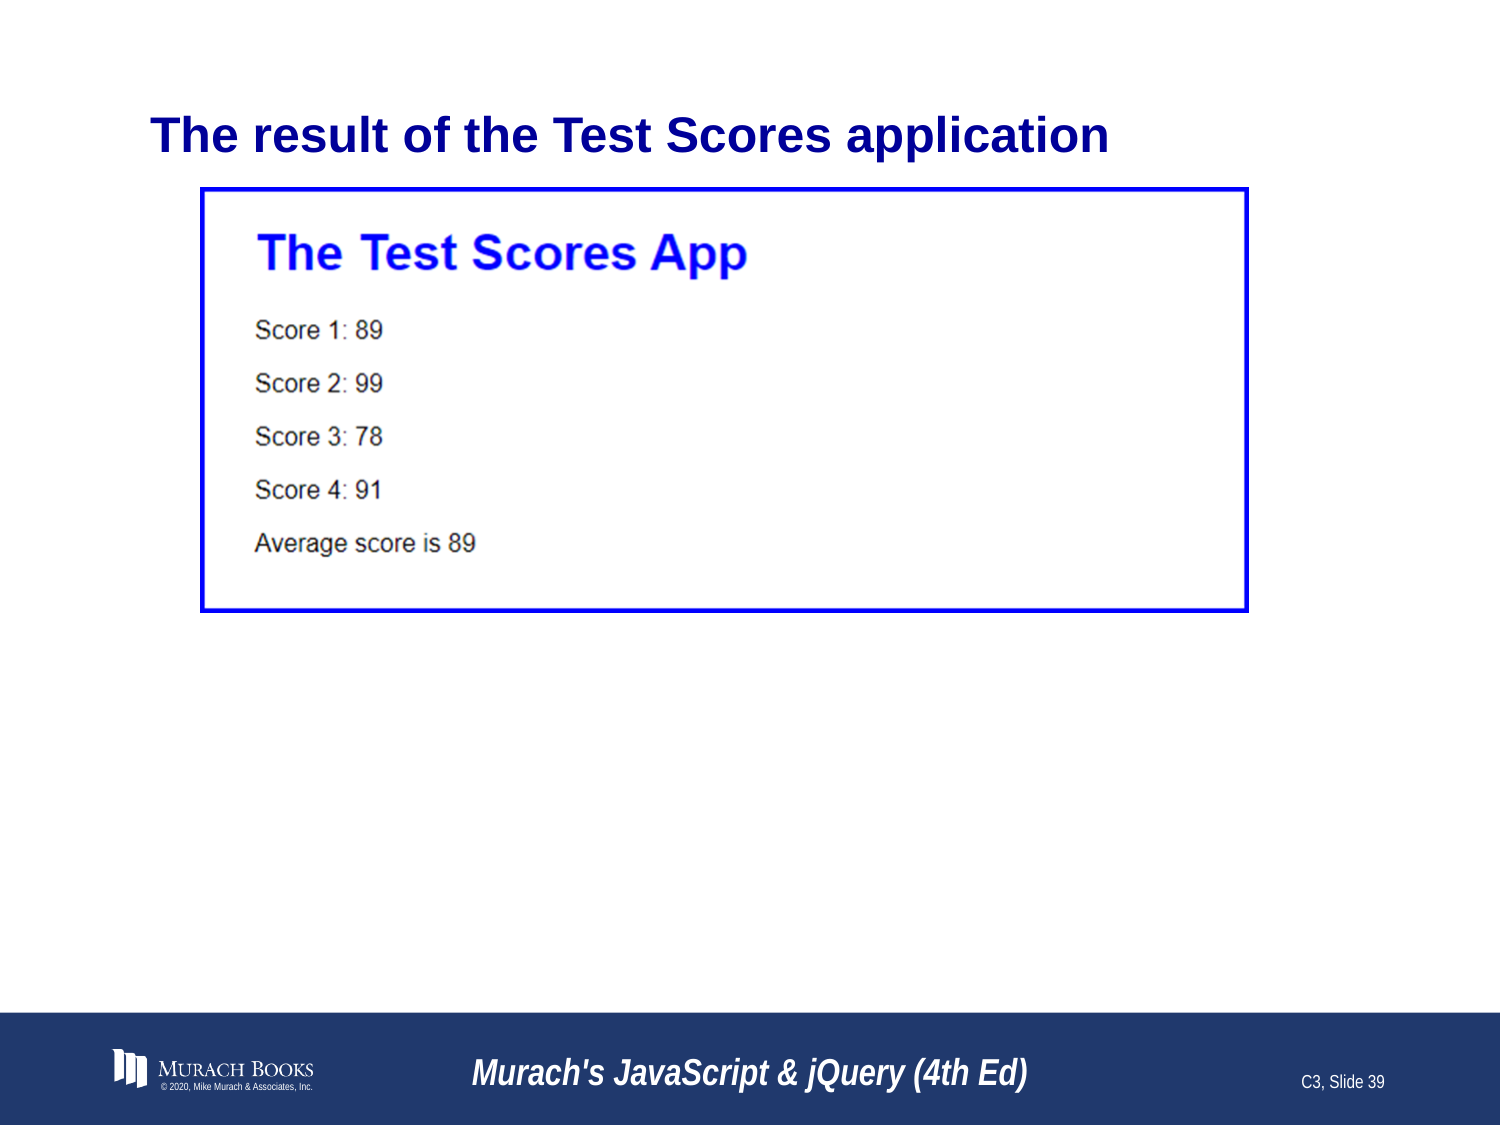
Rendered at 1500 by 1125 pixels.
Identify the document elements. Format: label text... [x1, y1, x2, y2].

footer © 2020, Mike Murach & Associates, Inc. [12, 1025, 463, 1100]
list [199, 187, 1249, 613]
slide_number Murach's JavaScript & jQuery (4th Ed) [463, 1025, 1050, 1100]
title The result of the Test Scores application [150, 102, 1350, 164]
slide_number C3, Slide 39 [1087, 1025, 1400, 1100]
